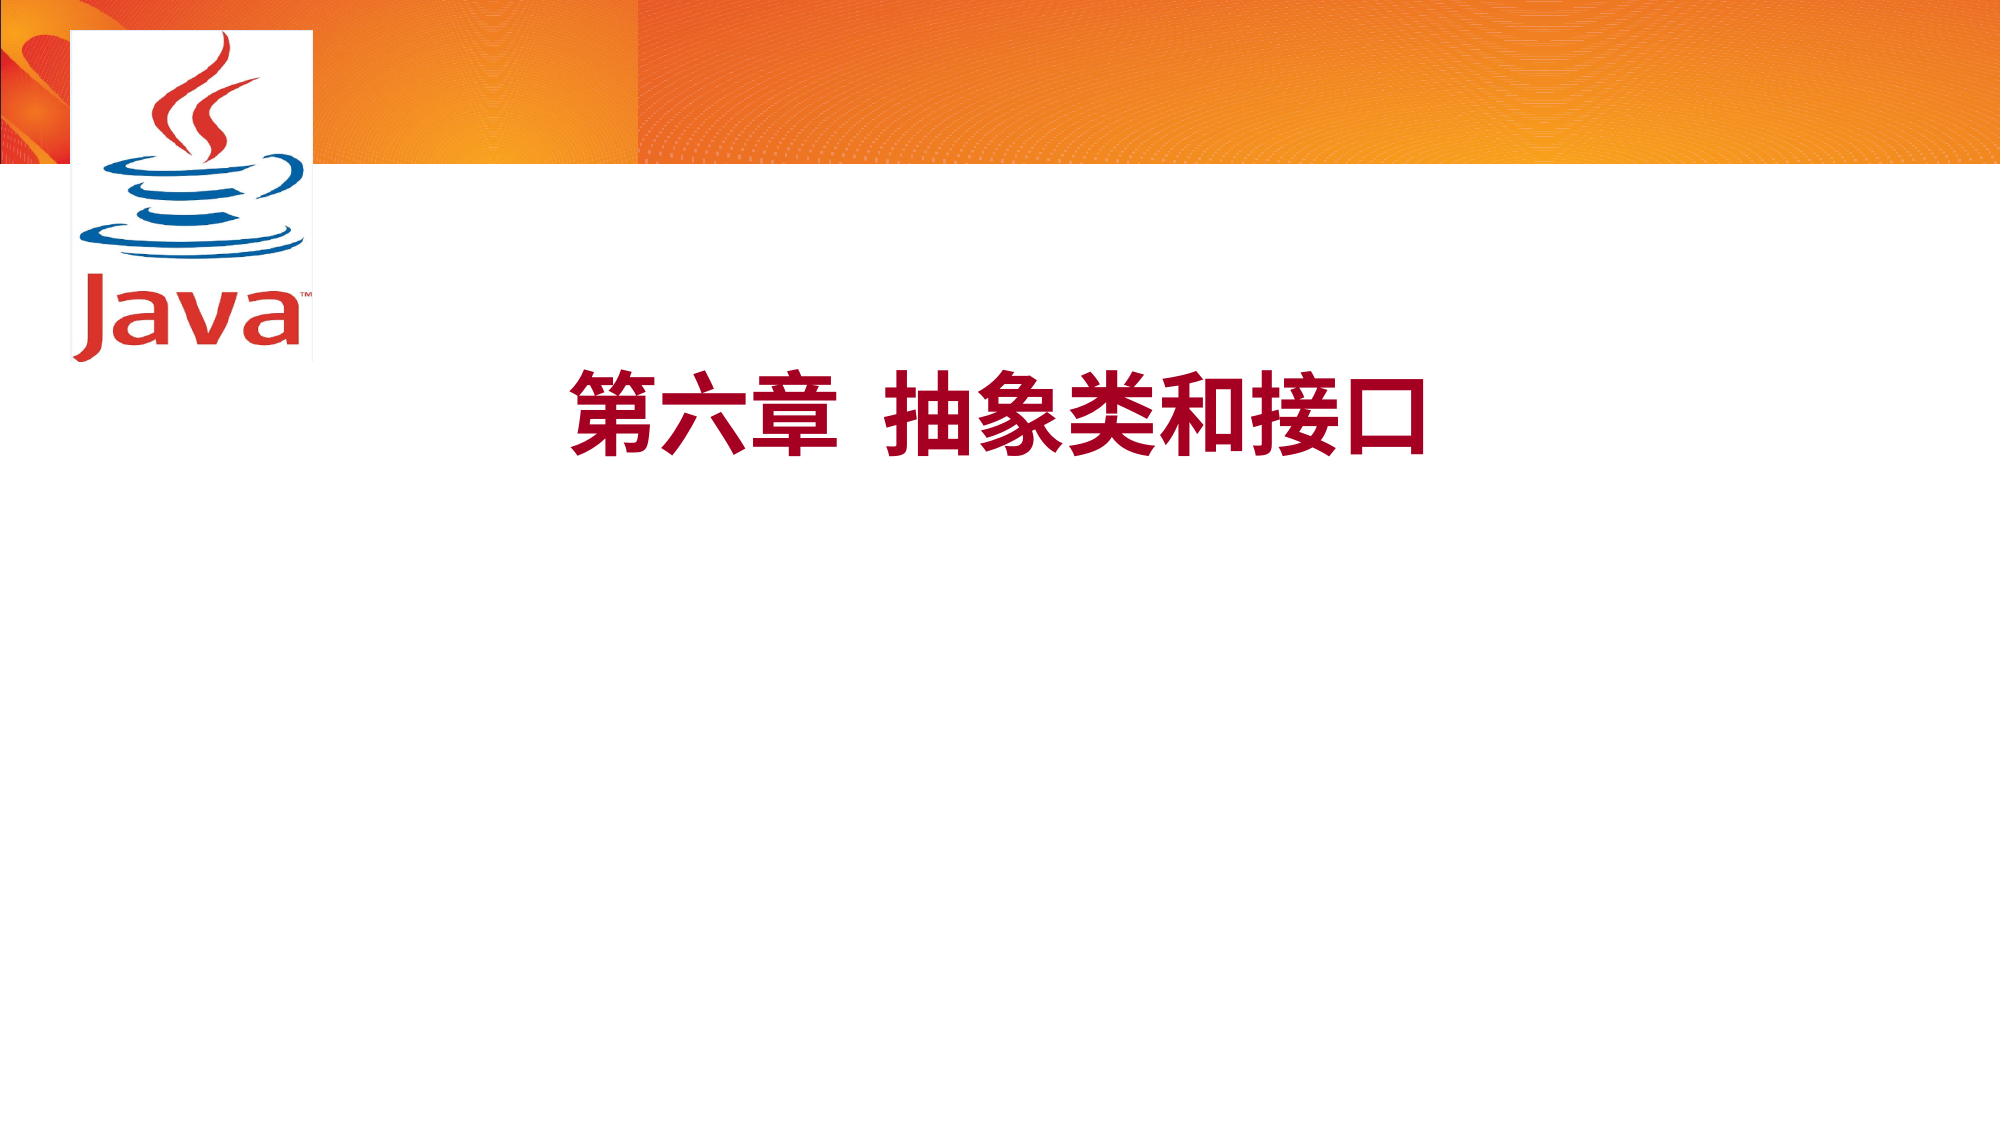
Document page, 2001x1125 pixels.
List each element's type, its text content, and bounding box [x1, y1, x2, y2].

title 第六章 抽象类和接口 [150, 349, 1850, 591]
picture [0, 0, 2000, 362]
